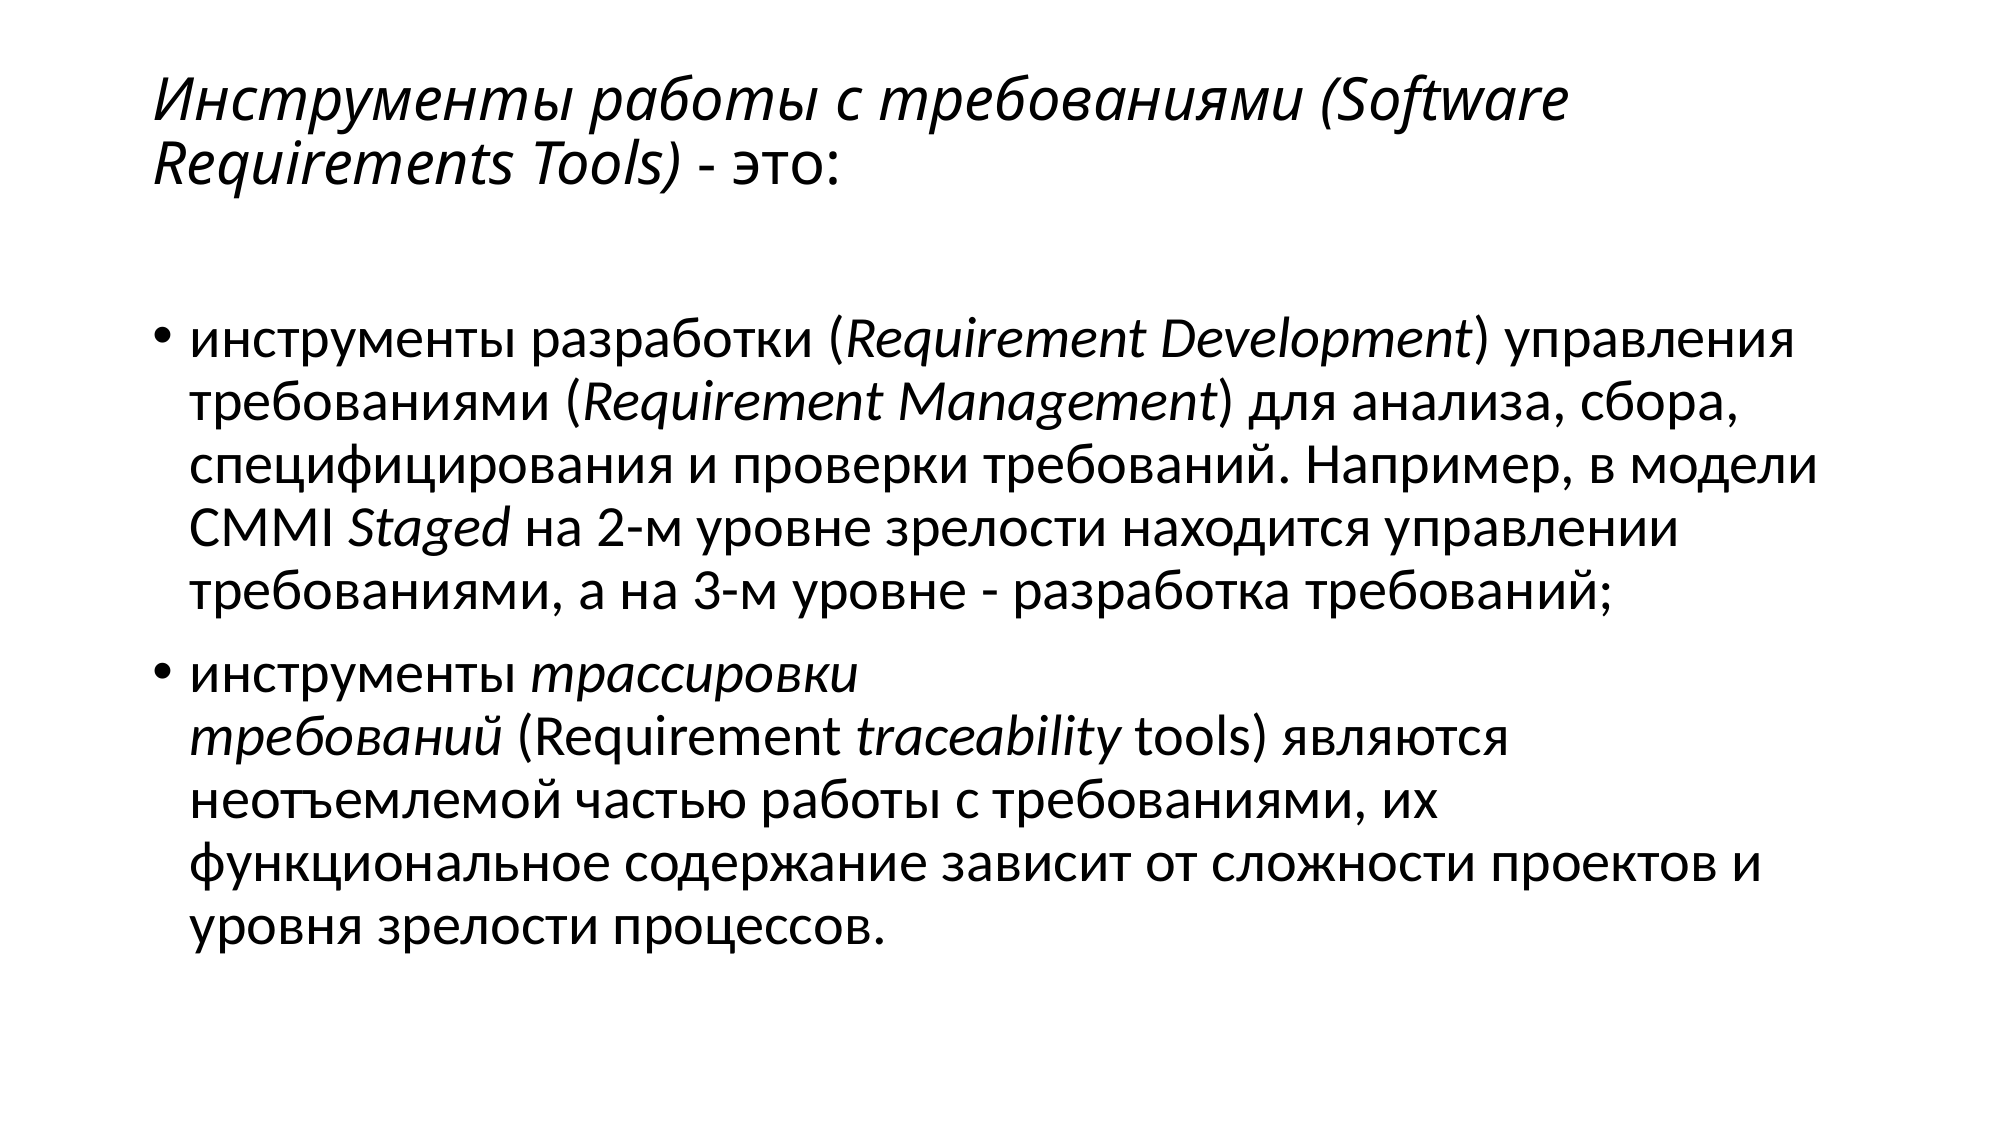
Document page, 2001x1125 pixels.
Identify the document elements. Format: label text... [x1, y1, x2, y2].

title Инструменты работы с требованиями (Software Requirements Tools) - это: [137, 59, 1863, 278]
list инструменты разработки (Requirement Development) управления требованиями (Requirement Management) для анализа, сбора, специфицирования и проверки требований. Например, в модели CMMI Staged на 2-м уровне зрелости находится управлении требованиями, а на 3-м уровне - разработка требований; инструменты трассировки требований (Requirement traceability tools) являются неотъемлемой частью работы с требованиями, их функциональное содержание зависит от сложности проектов и уровня зрелости процессов. [137, 299, 1863, 1014]
